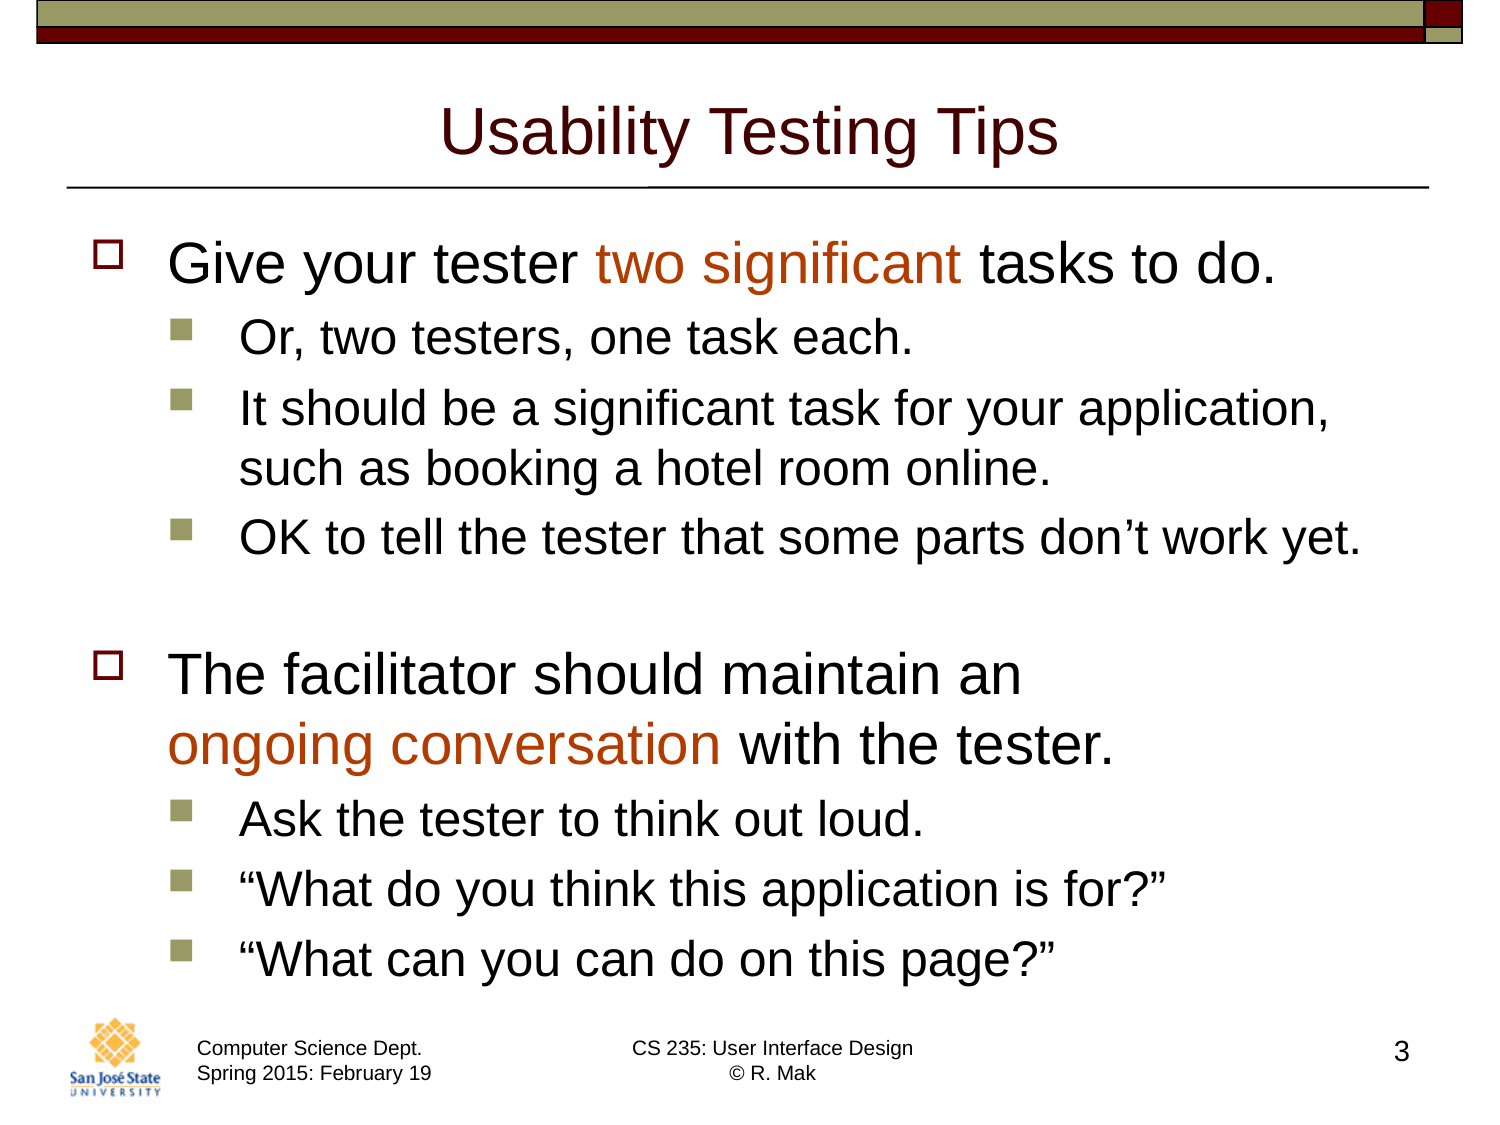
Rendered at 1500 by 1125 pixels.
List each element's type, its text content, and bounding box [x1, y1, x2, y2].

list Give your tester two significant tasks to do. Or, two testers, one task each. It should be a significant task for your application, such as booking a hotel room online. OK to tell the tester that some parts don’t work yet. The facilitator should maintain an ongoing conversation with the tester. Ask the tester to think out loud. “What do you think this application is for?” “What can you can do on this page?” [75, 217, 1425, 1013]
title Usability Testing Tips [75, 67, 1425, 175]
picture [60, 1012, 166, 1112]
slide_number 3 [1112, 1025, 1425, 1100]
